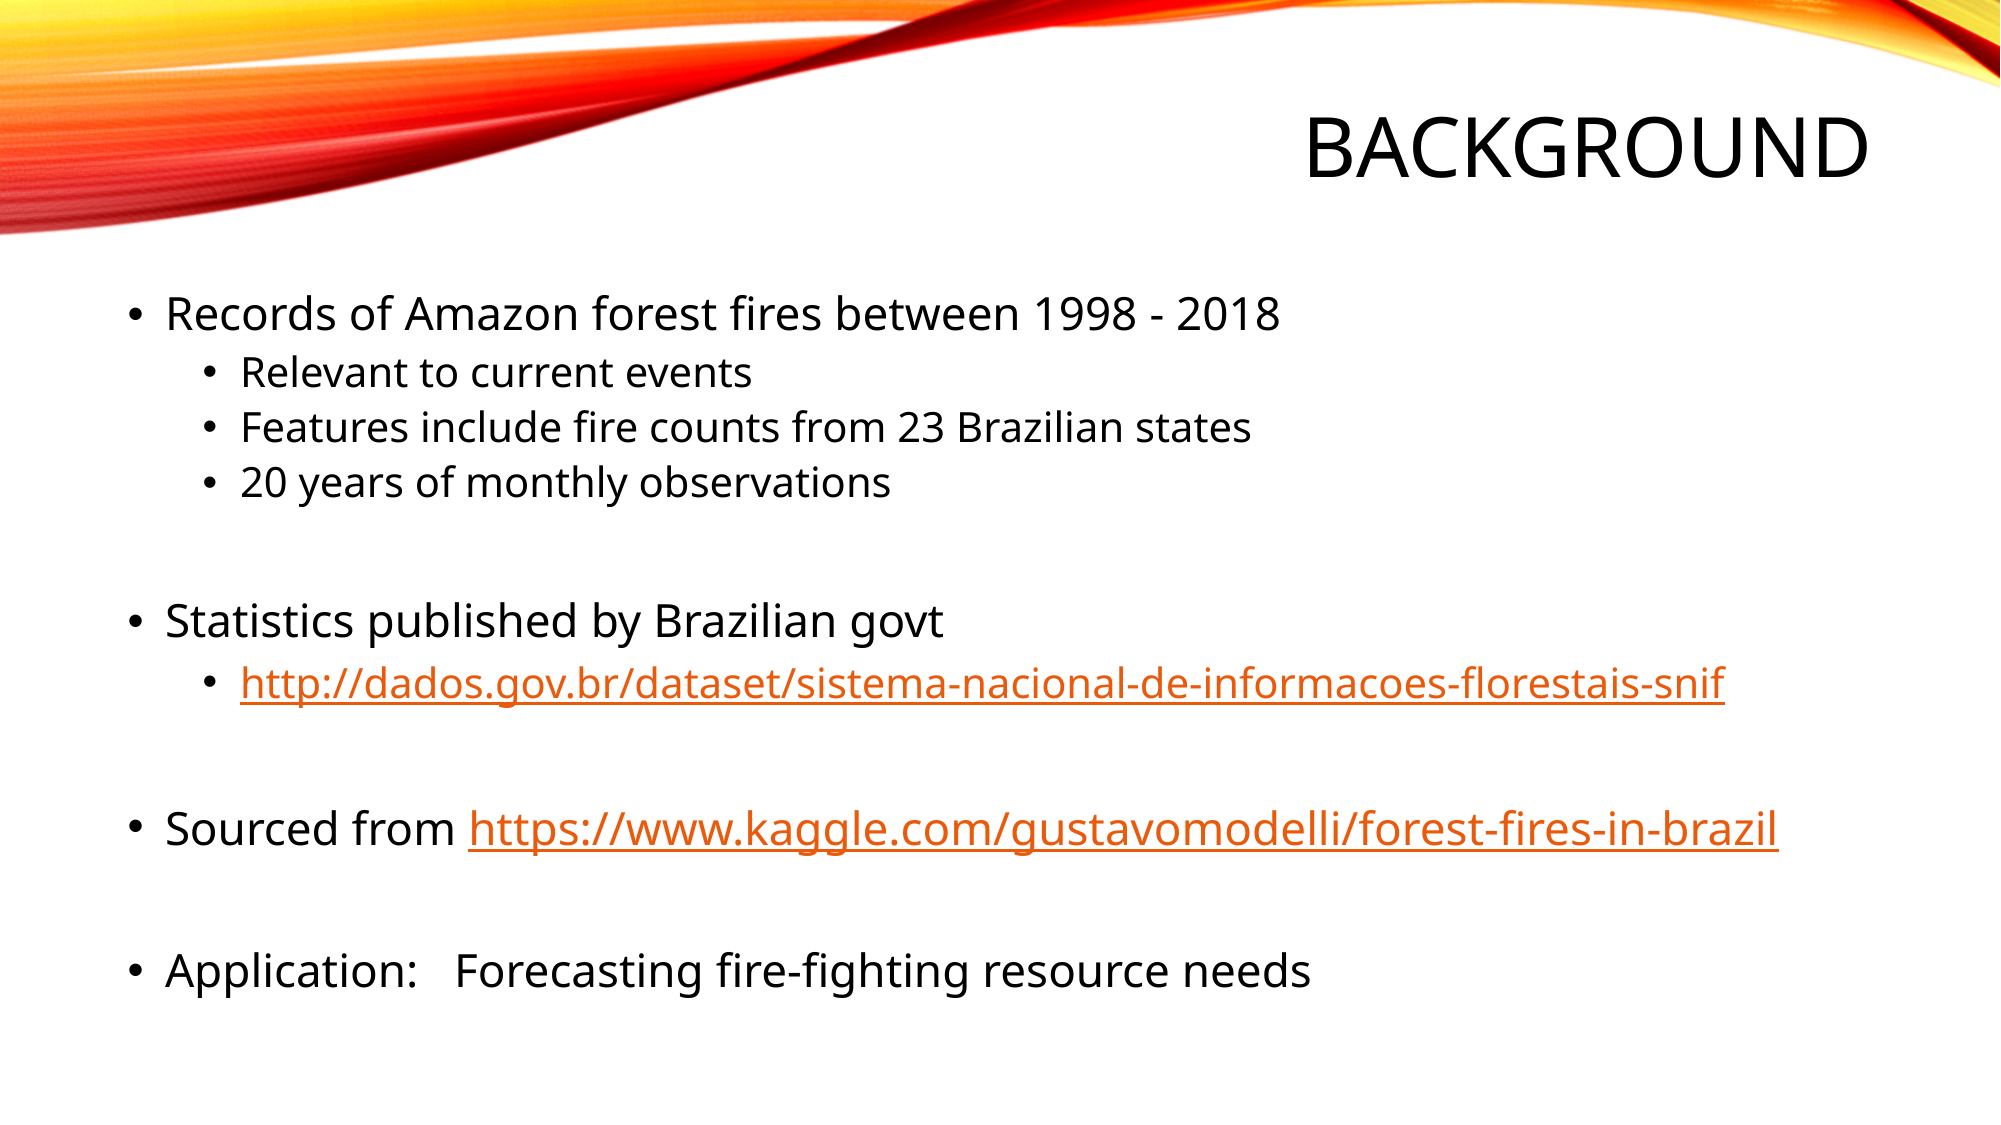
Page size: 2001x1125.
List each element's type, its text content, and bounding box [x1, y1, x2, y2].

list Records of Amazon forest fires between 1998 - 2018 Relevant to current events Features include fire counts from 23 Brazilian states 20 years of monthly observations Statistics published by Brazilian govt http://dados.gov.br/dataset/sistema-nacional-de-informacoes-florestais-snif Sourced from https://www.kaggle.com/gustavomodelli/forest-fires-in-brazil Application: Forecasting fire-fighting resource needs [112, 283, 1888, 1021]
picture [0, 0, 2000, 237]
title Background [474, 44, 1888, 257]
